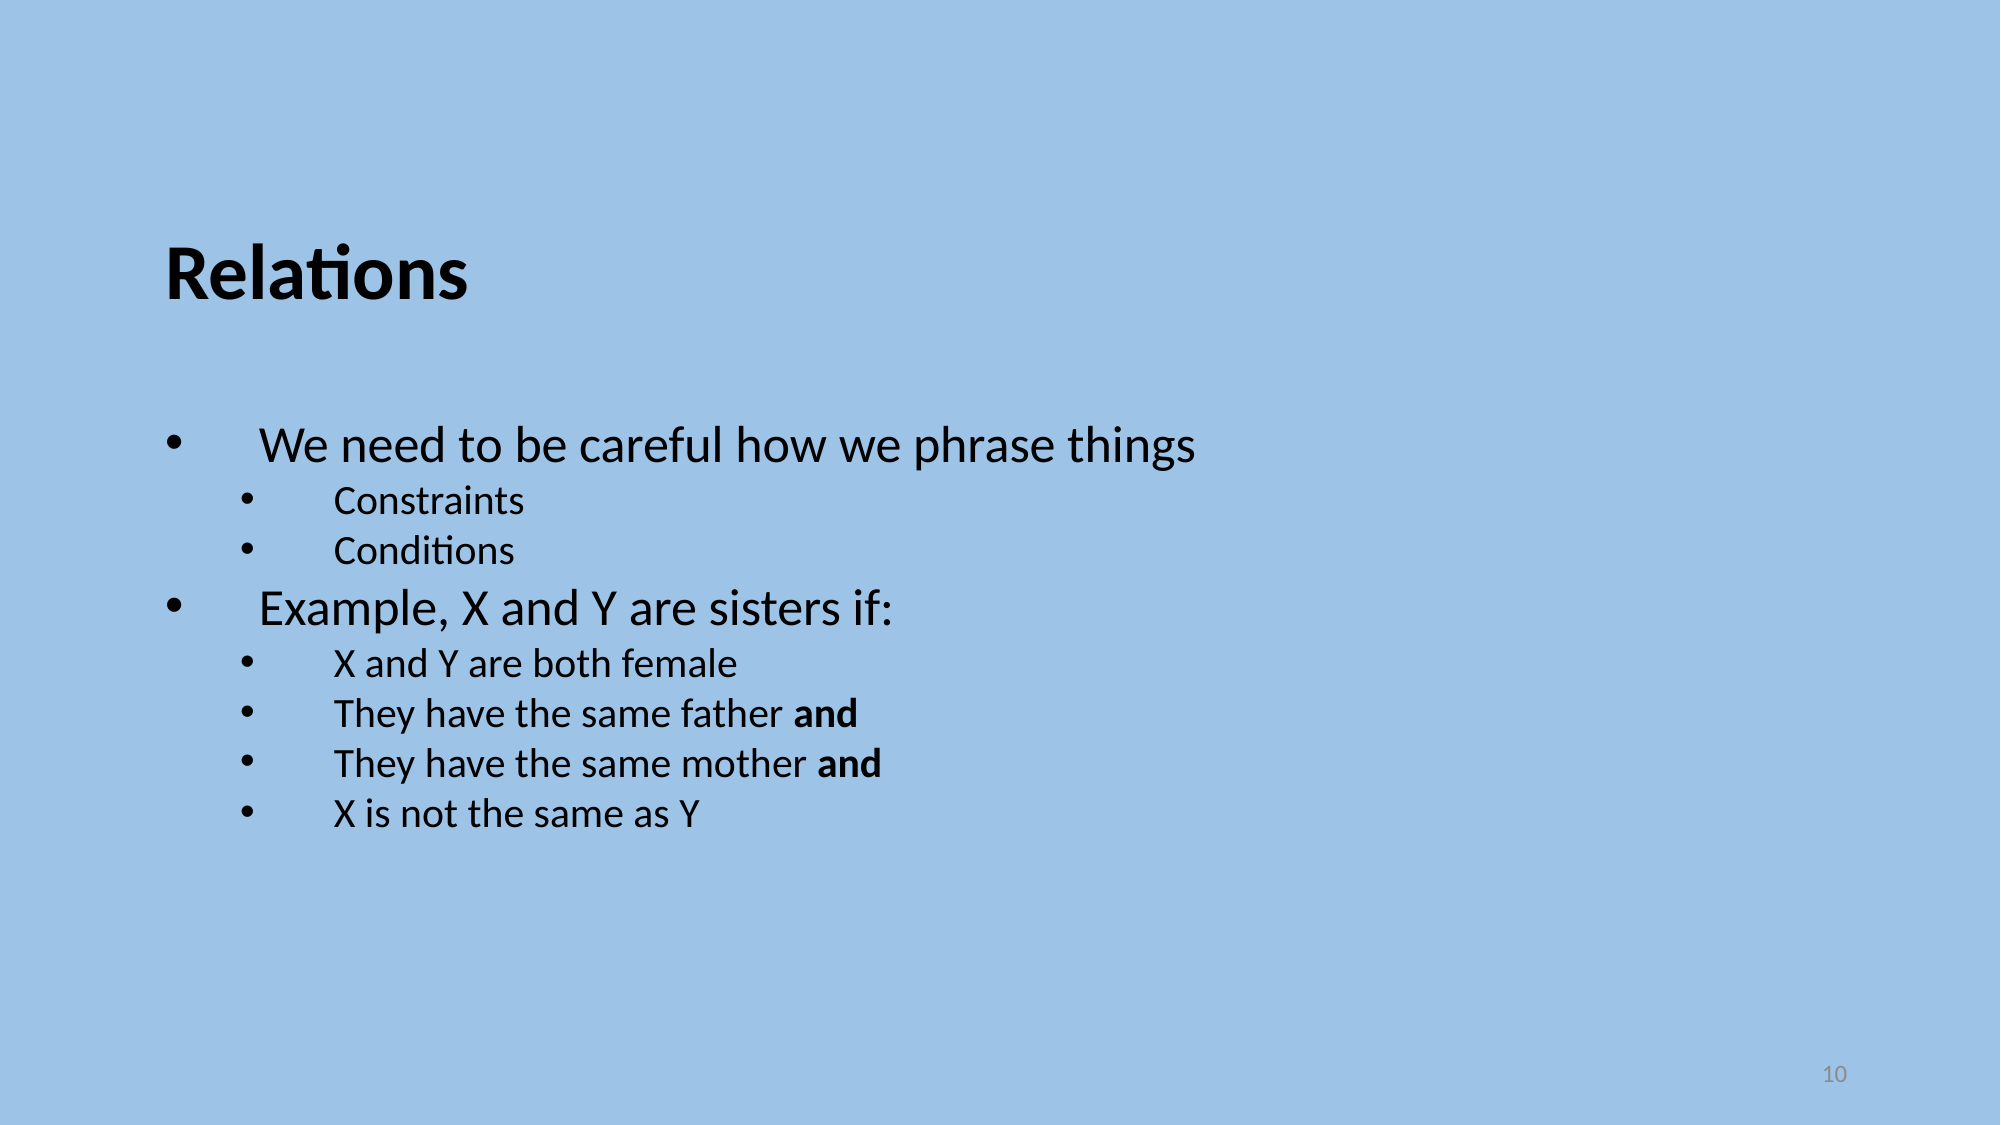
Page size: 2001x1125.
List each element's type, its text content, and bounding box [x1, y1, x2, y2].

text_box Relations We need to be careful how we phrase things Constraints Conditions Example, X and Y are sisters if: X and Y are both female They have the same father and They have the same mother and X is not the same as Y [0, 213, 2000, 844]
slide_number 10 [1412, 1042, 1863, 1103]
